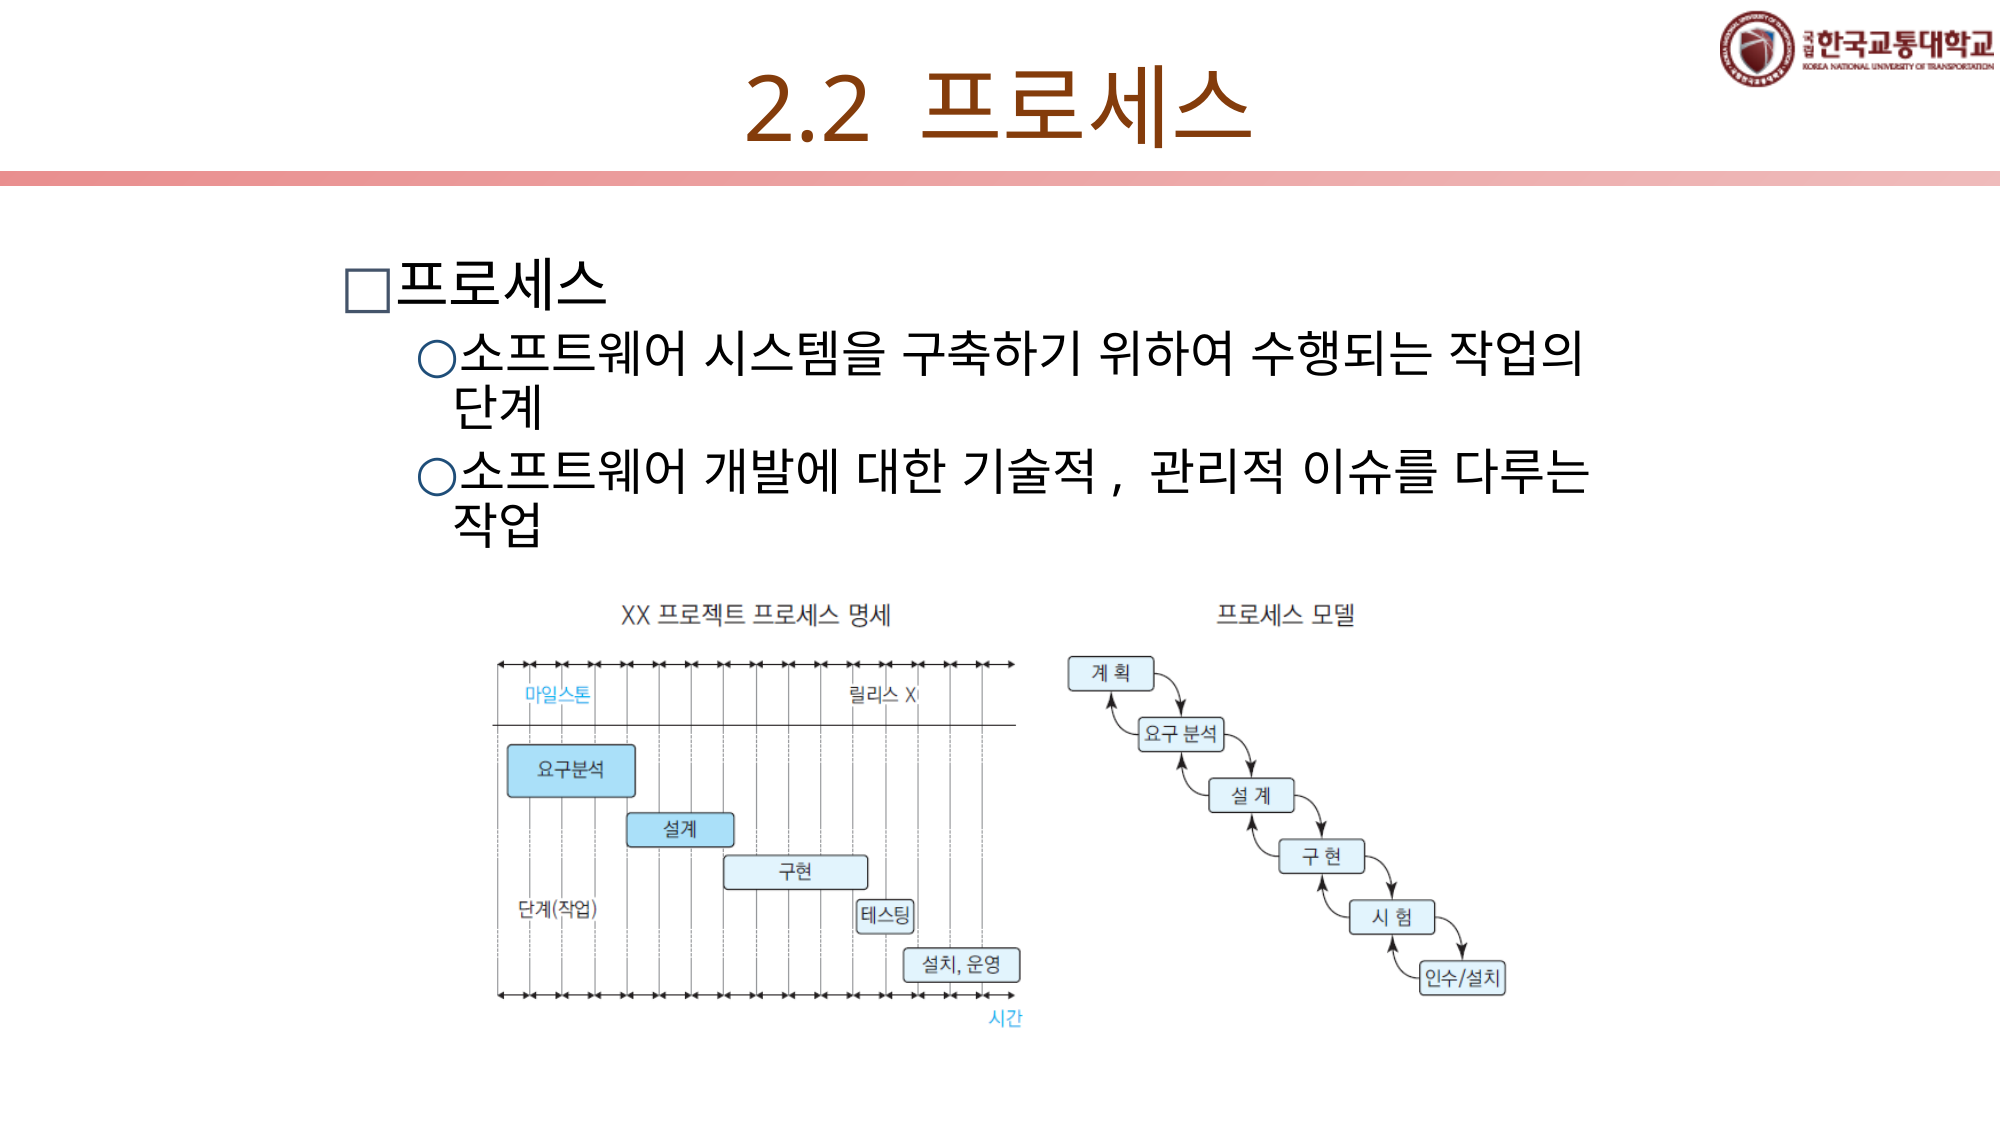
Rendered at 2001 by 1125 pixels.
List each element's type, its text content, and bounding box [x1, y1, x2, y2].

picture [480, 586, 1520, 1038]
list 프로세스 소프트웨어 시스템을 구축하기 위하여 수행되는 작업의 단계 소프트웨어 개발에 대한 기술적, 관리적 이슈를 다루는 작업 [325, 248, 1676, 1012]
title 2.2 프로세스 [324, 35, 1676, 188]
picture [1720, 5, 1994, 92]
